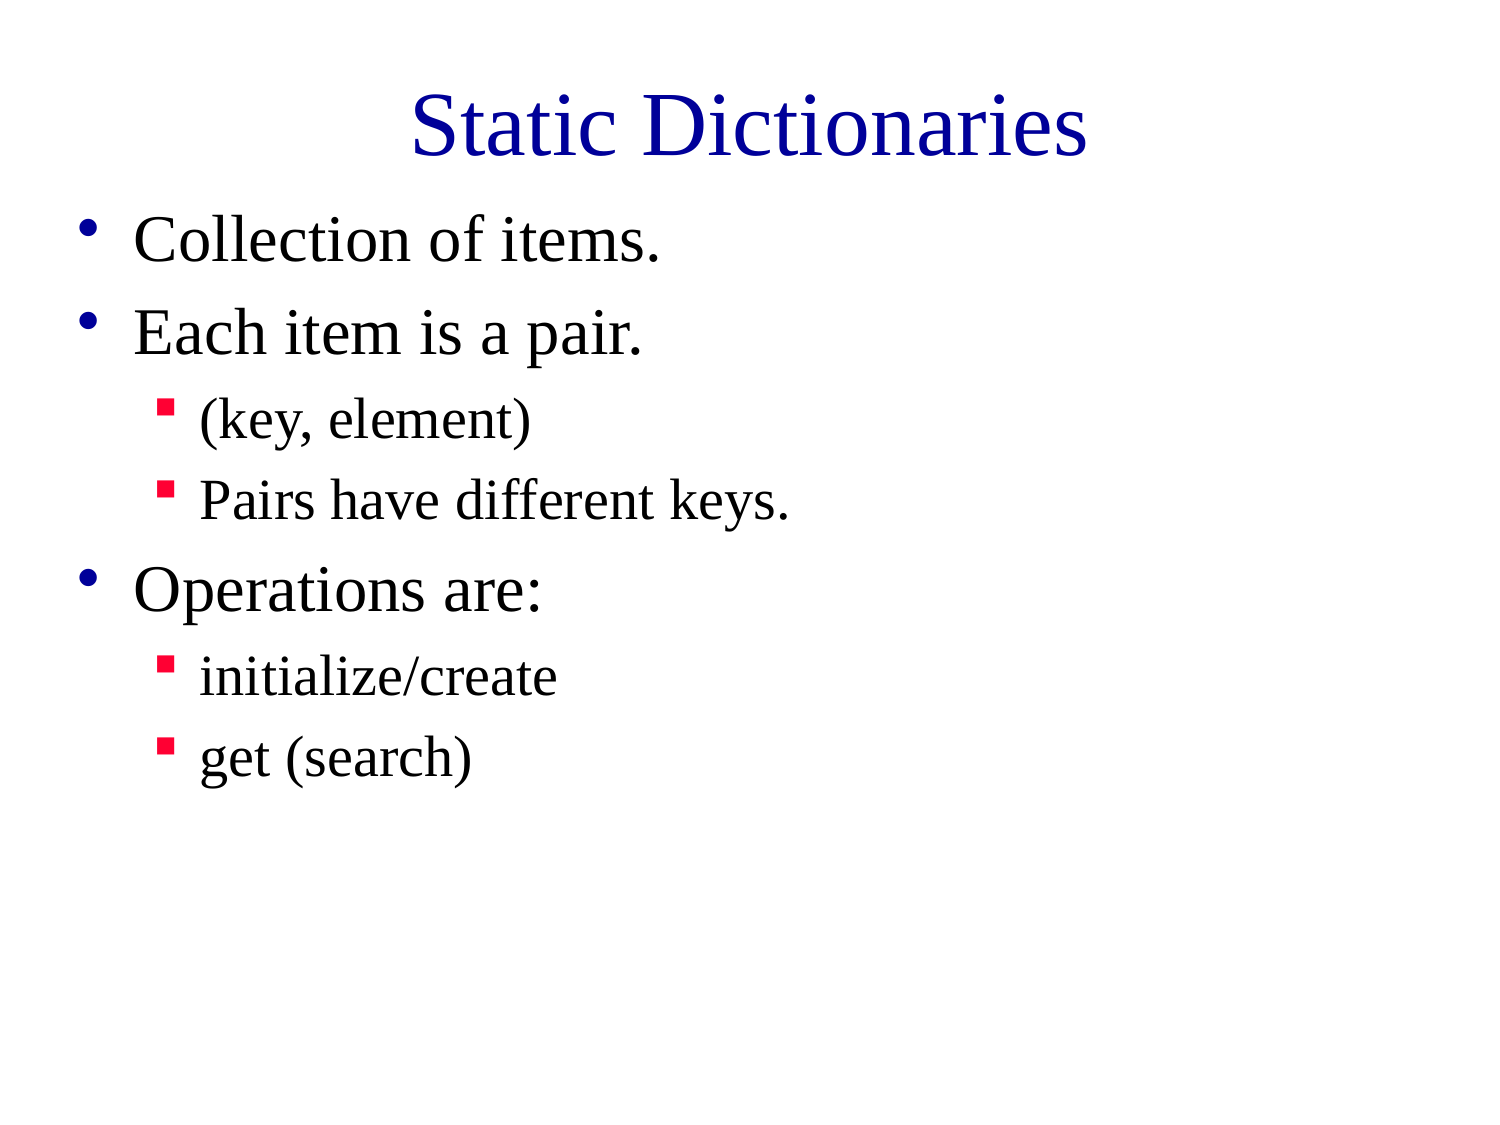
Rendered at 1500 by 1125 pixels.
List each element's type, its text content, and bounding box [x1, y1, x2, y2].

list Collection of items. Each item is a pair. (key, element) Pairs have different keys. Operations are: initialize/create get (search) [62, 187, 1413, 1100]
title Static Dictionaries [112, 24, 1388, 187]
